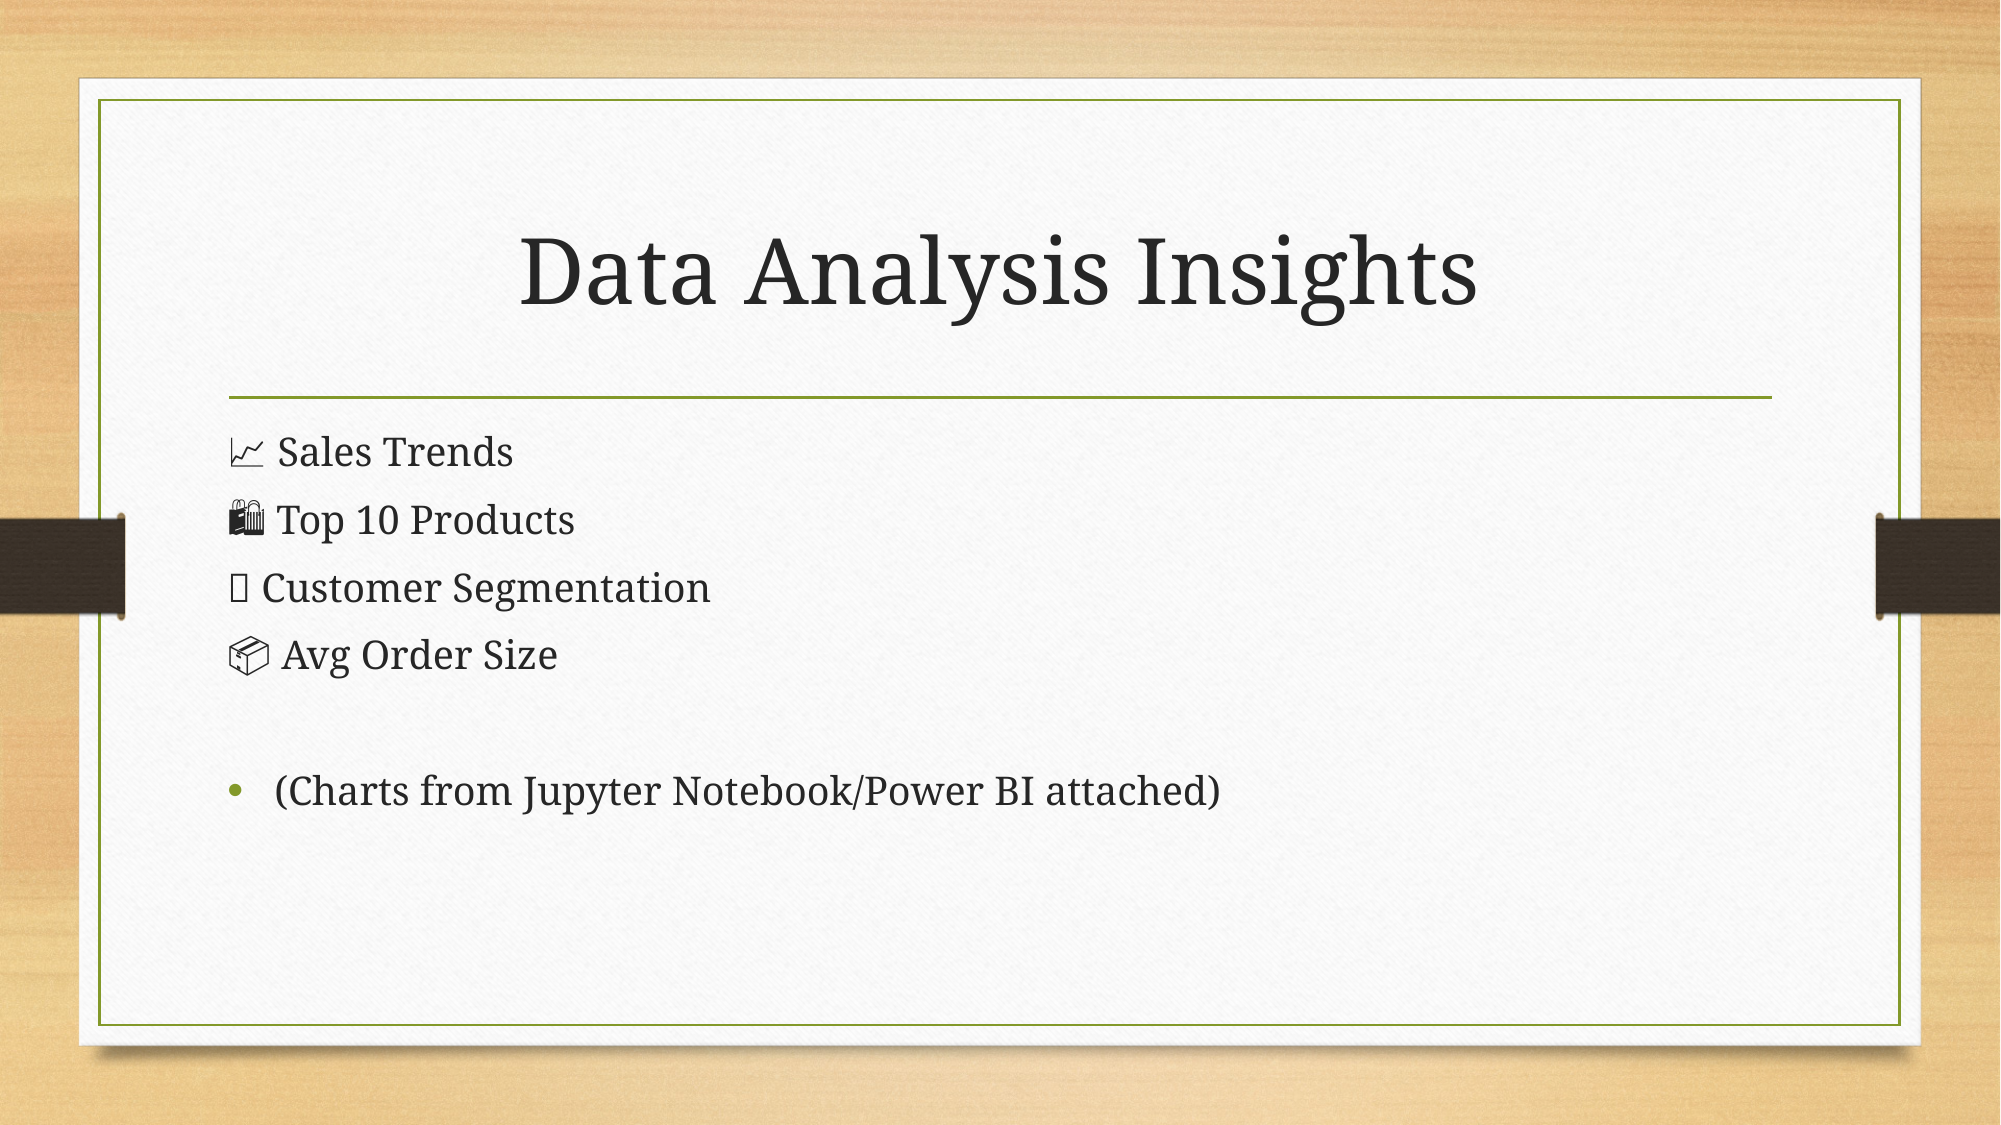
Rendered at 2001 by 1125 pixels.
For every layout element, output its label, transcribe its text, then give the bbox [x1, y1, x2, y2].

picture [0, 0, 2001, 1125]
title Data Analysis Insights [212, 161, 1788, 375]
list 📈 Sales Trends 🛍️ Top 10 Products 👤 Customer Segmentation 📦 Avg Order Size (Charts from Jupyter Notebook/Power BI attached) [212, 419, 1788, 964]
